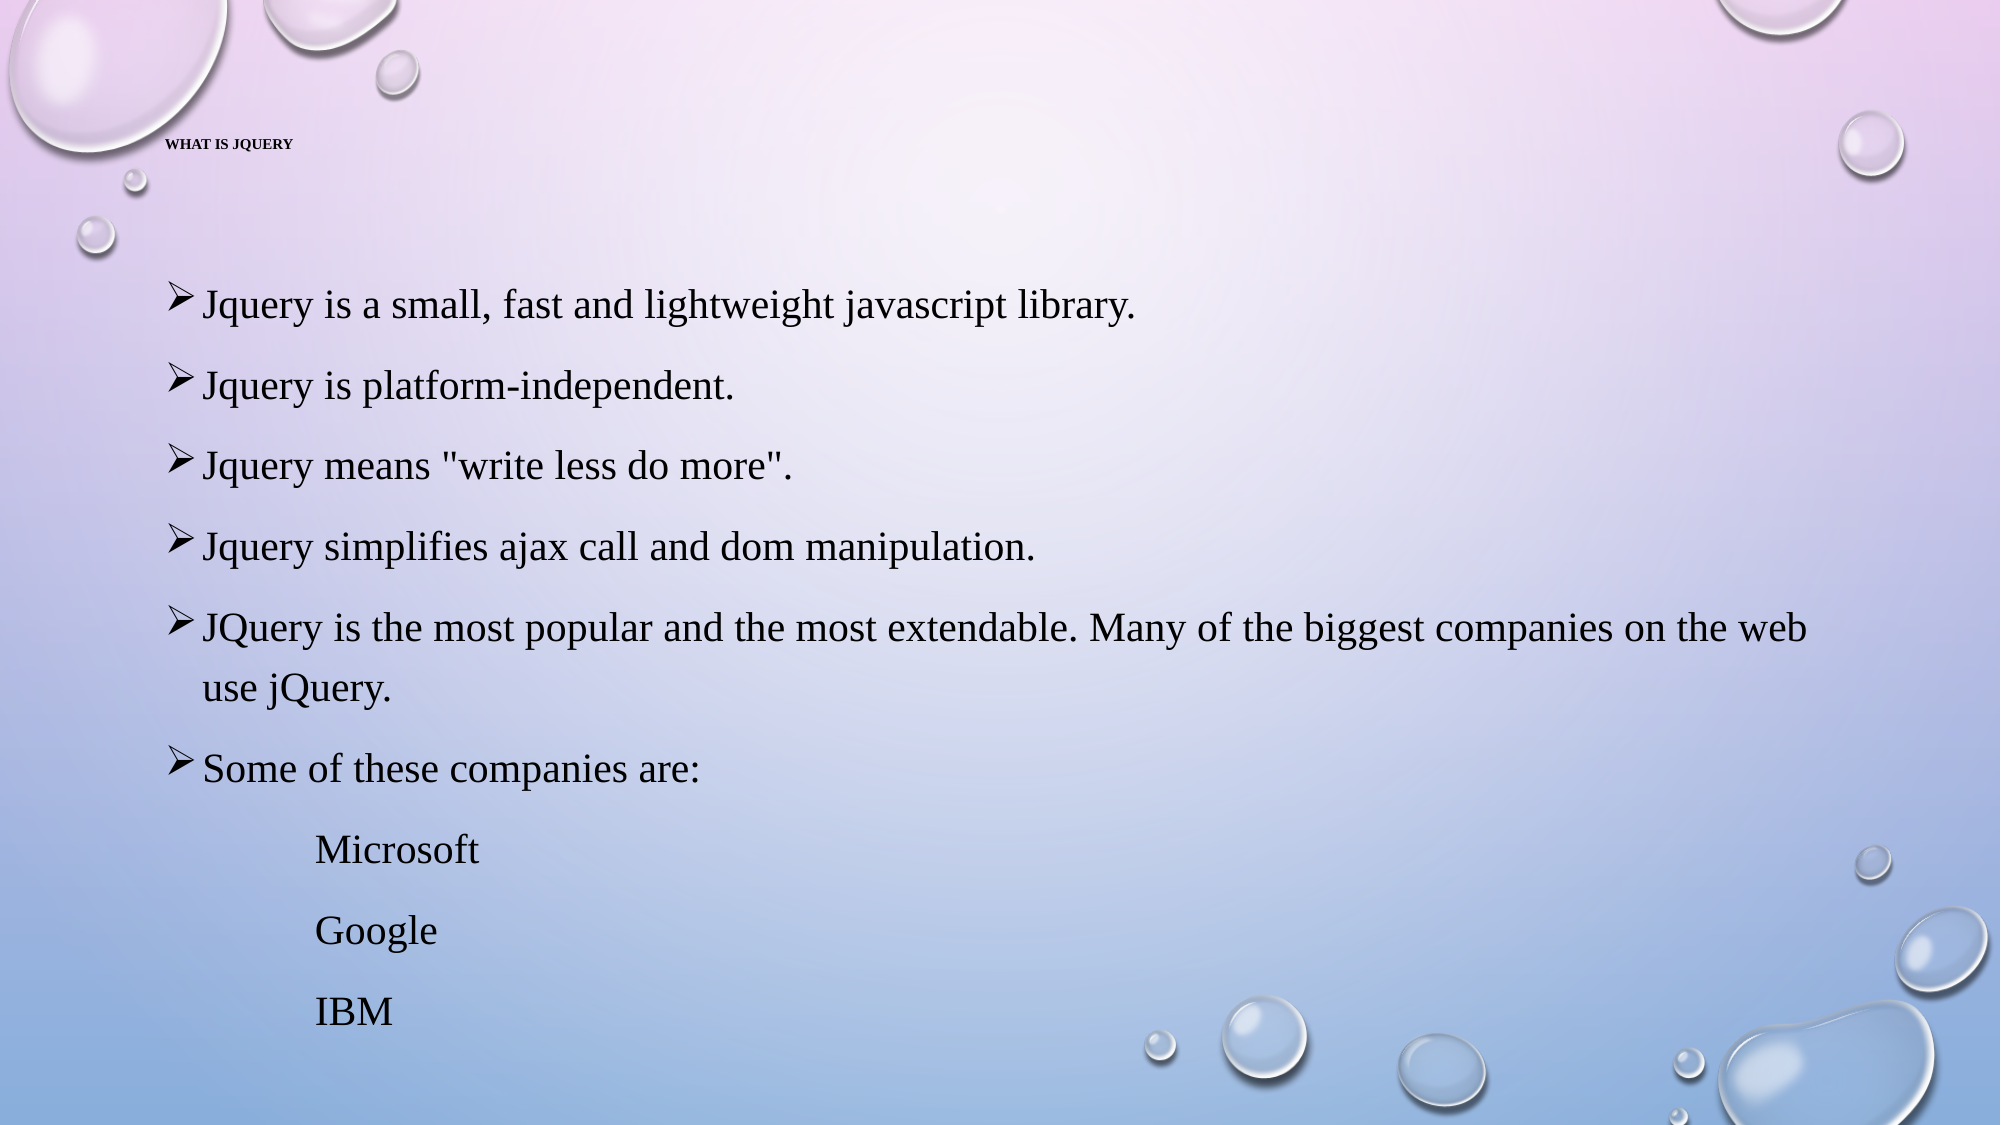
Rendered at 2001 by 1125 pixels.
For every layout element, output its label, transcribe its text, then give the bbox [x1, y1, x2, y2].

title What is jQuery [149, 112, 1850, 238]
list Jquery is a small, fast and lightweight javascript library. Jquery is platform-independent. Jquery means "write less do more". Jquery simplifies ajax call and dom manipulation. JQuery is the most popular and the most extendable. Many of the biggest companies on the web use jQuery. Some of these companies are: Microsoft Google IBM [149, 259, 1850, 1062]
picture [0, 0, 2000, 1125]
